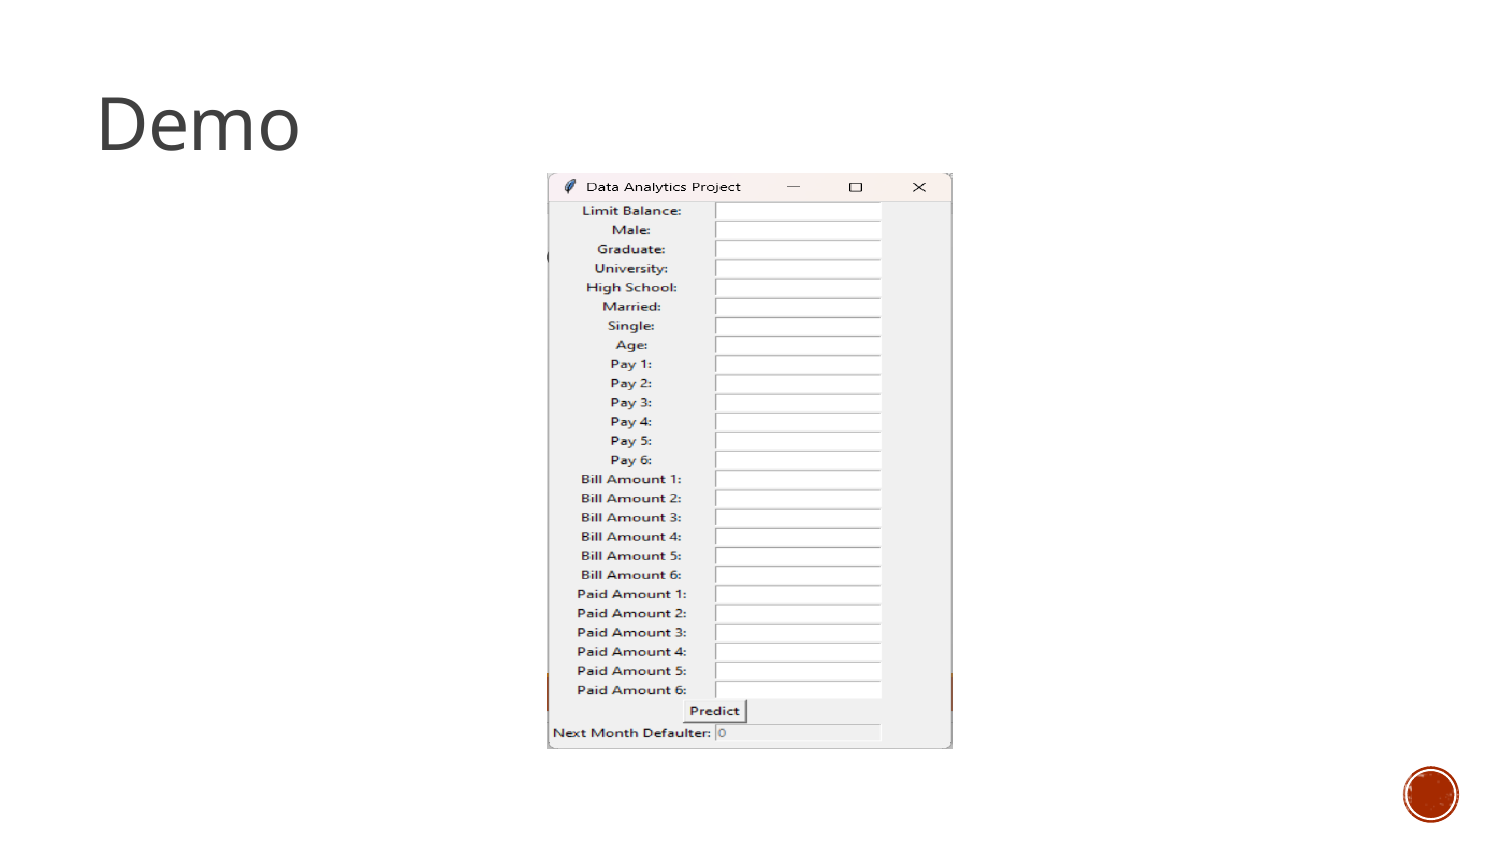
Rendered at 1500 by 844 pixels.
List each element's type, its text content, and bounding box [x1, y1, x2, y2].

text_box Demo [80, 83, 1487, 174]
picture [547, 173, 953, 749]
